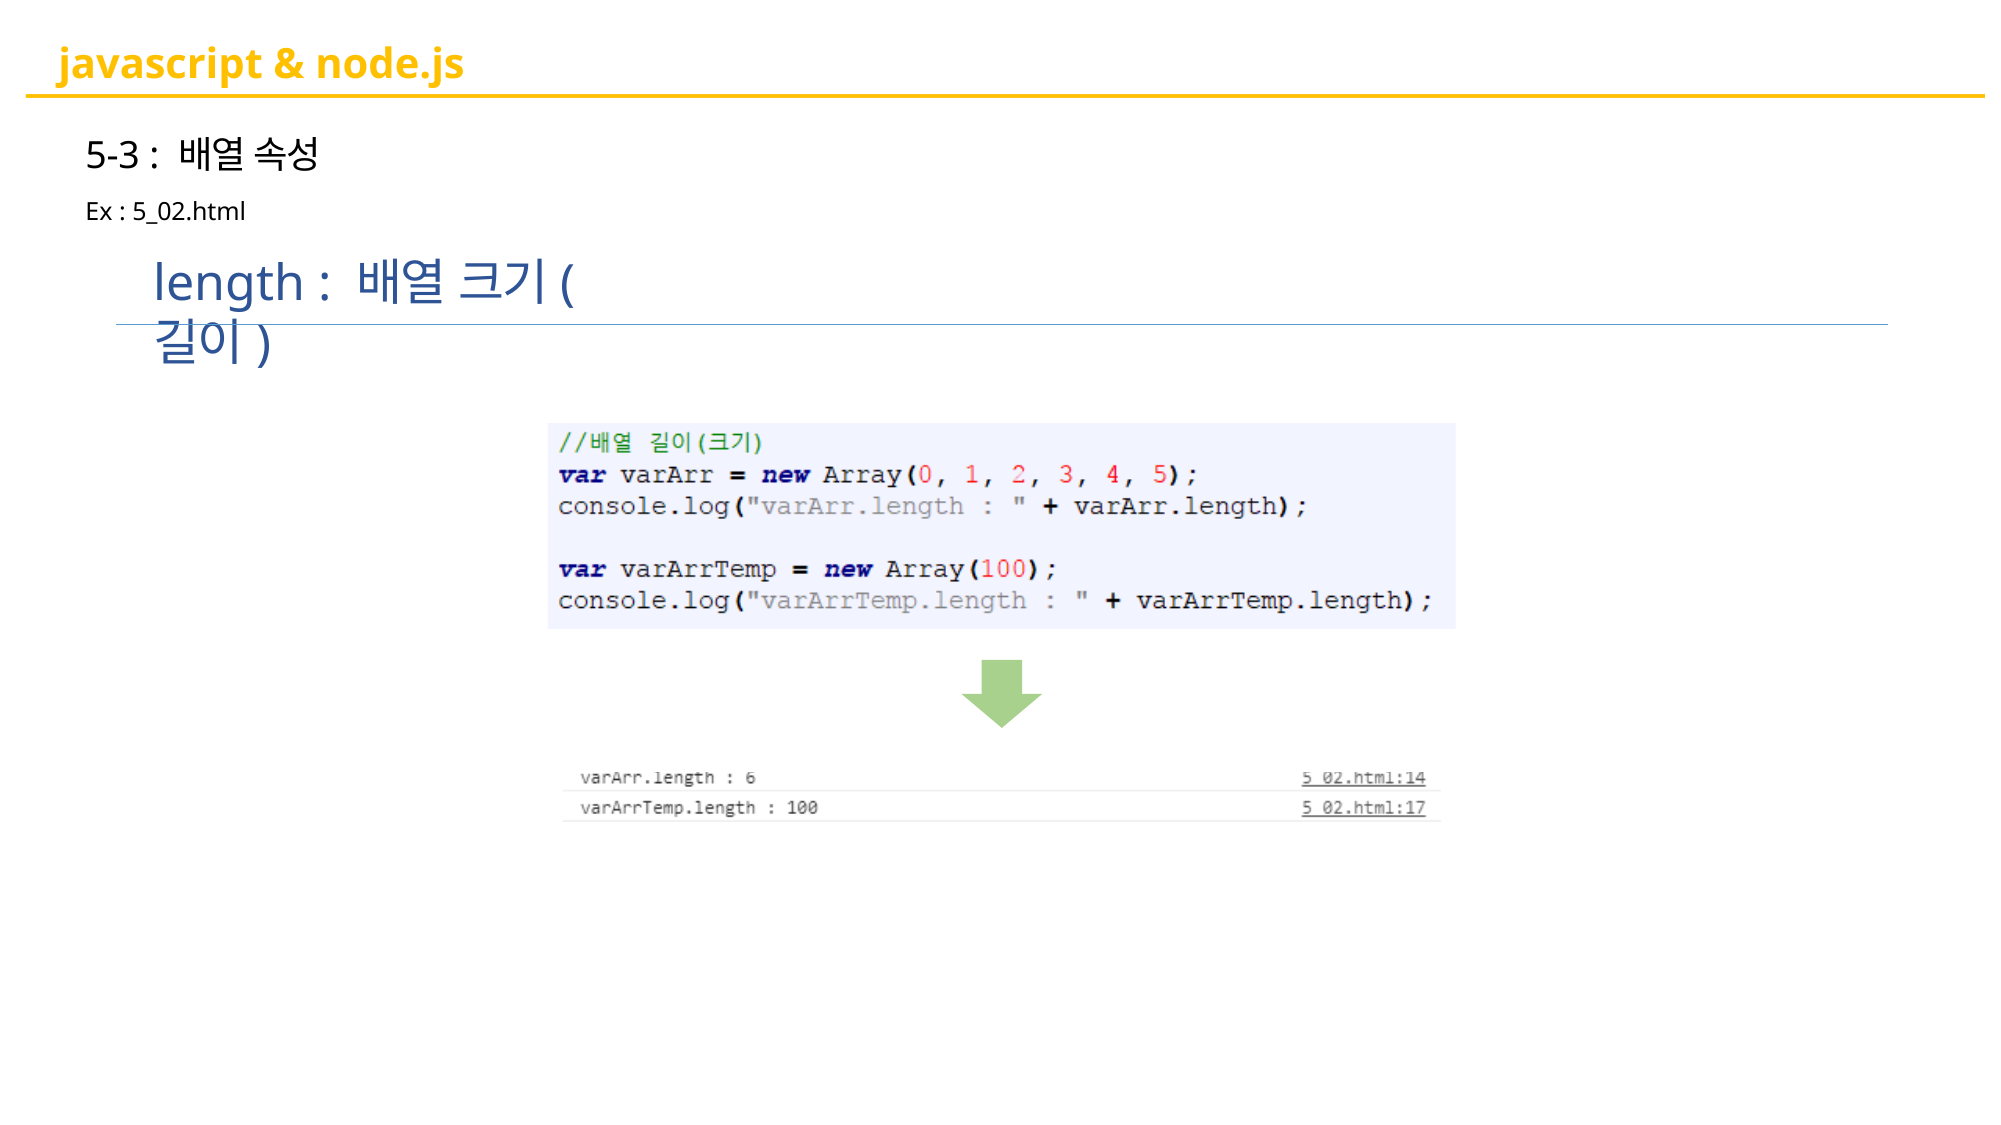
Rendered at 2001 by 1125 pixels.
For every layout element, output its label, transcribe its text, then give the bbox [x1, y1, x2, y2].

text_box length : 배열 크기(길이) [151, 325, 663, 371]
title javascript & node.js [58, 35, 1942, 94]
text_box [25, 94, 1985, 98]
text_box [562, 772, 1441, 822]
text_box [547, 423, 1456, 629]
text_box [961, 659, 1043, 728]
title javascript & node.js [58, 98, 1942, 226]
text_box 5-3 : 배열 속성 Ex : 5_02.html [83, 129, 323, 226]
text_box length : 배열 크기(길이) [151, 248, 663, 324]
